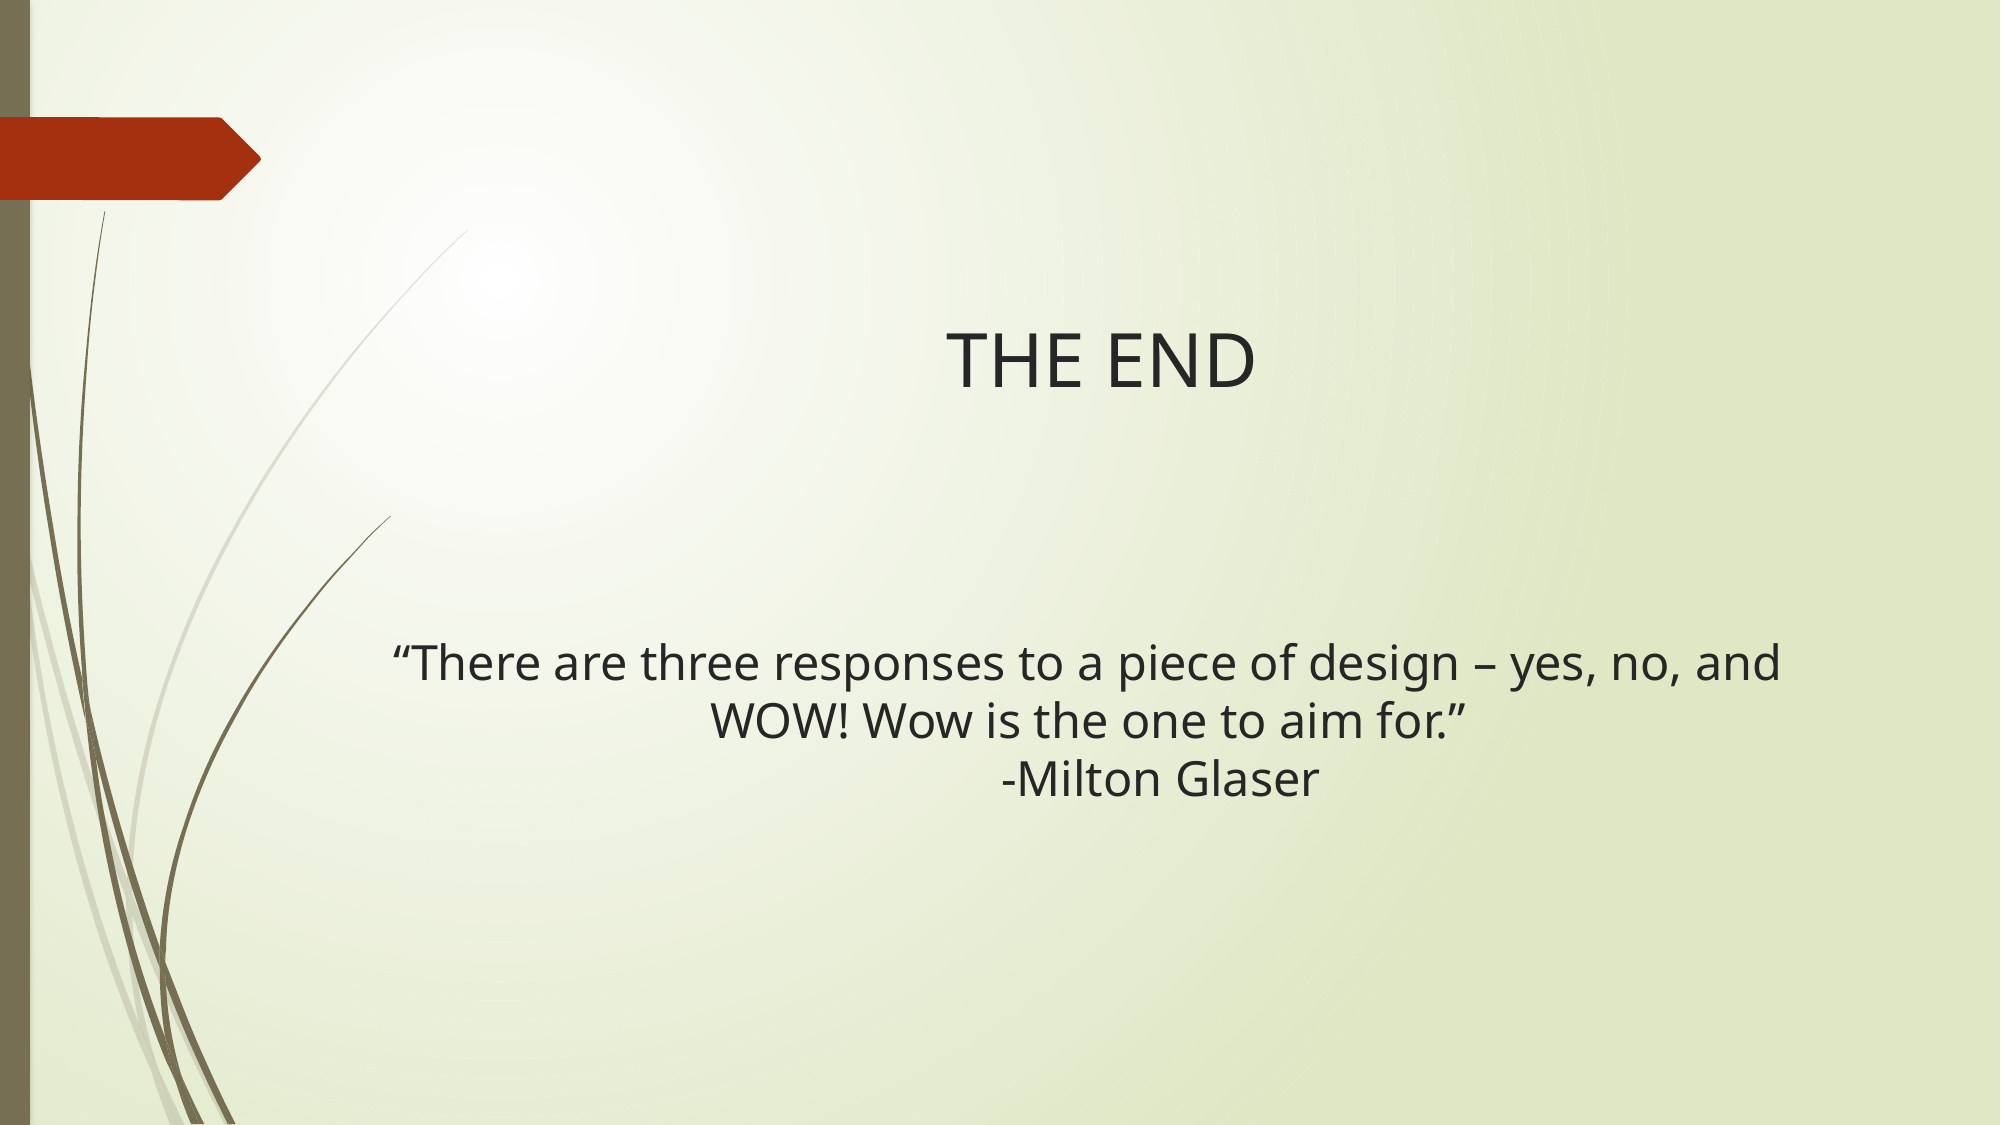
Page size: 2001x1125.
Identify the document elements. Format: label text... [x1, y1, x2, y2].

title THE END [371, 237, 1834, 479]
text_box “There are three responses to a piece of design – yes, no, and WOW! Wow is the one to aim for.” -Milton Glaser [357, 598, 1820, 840]
